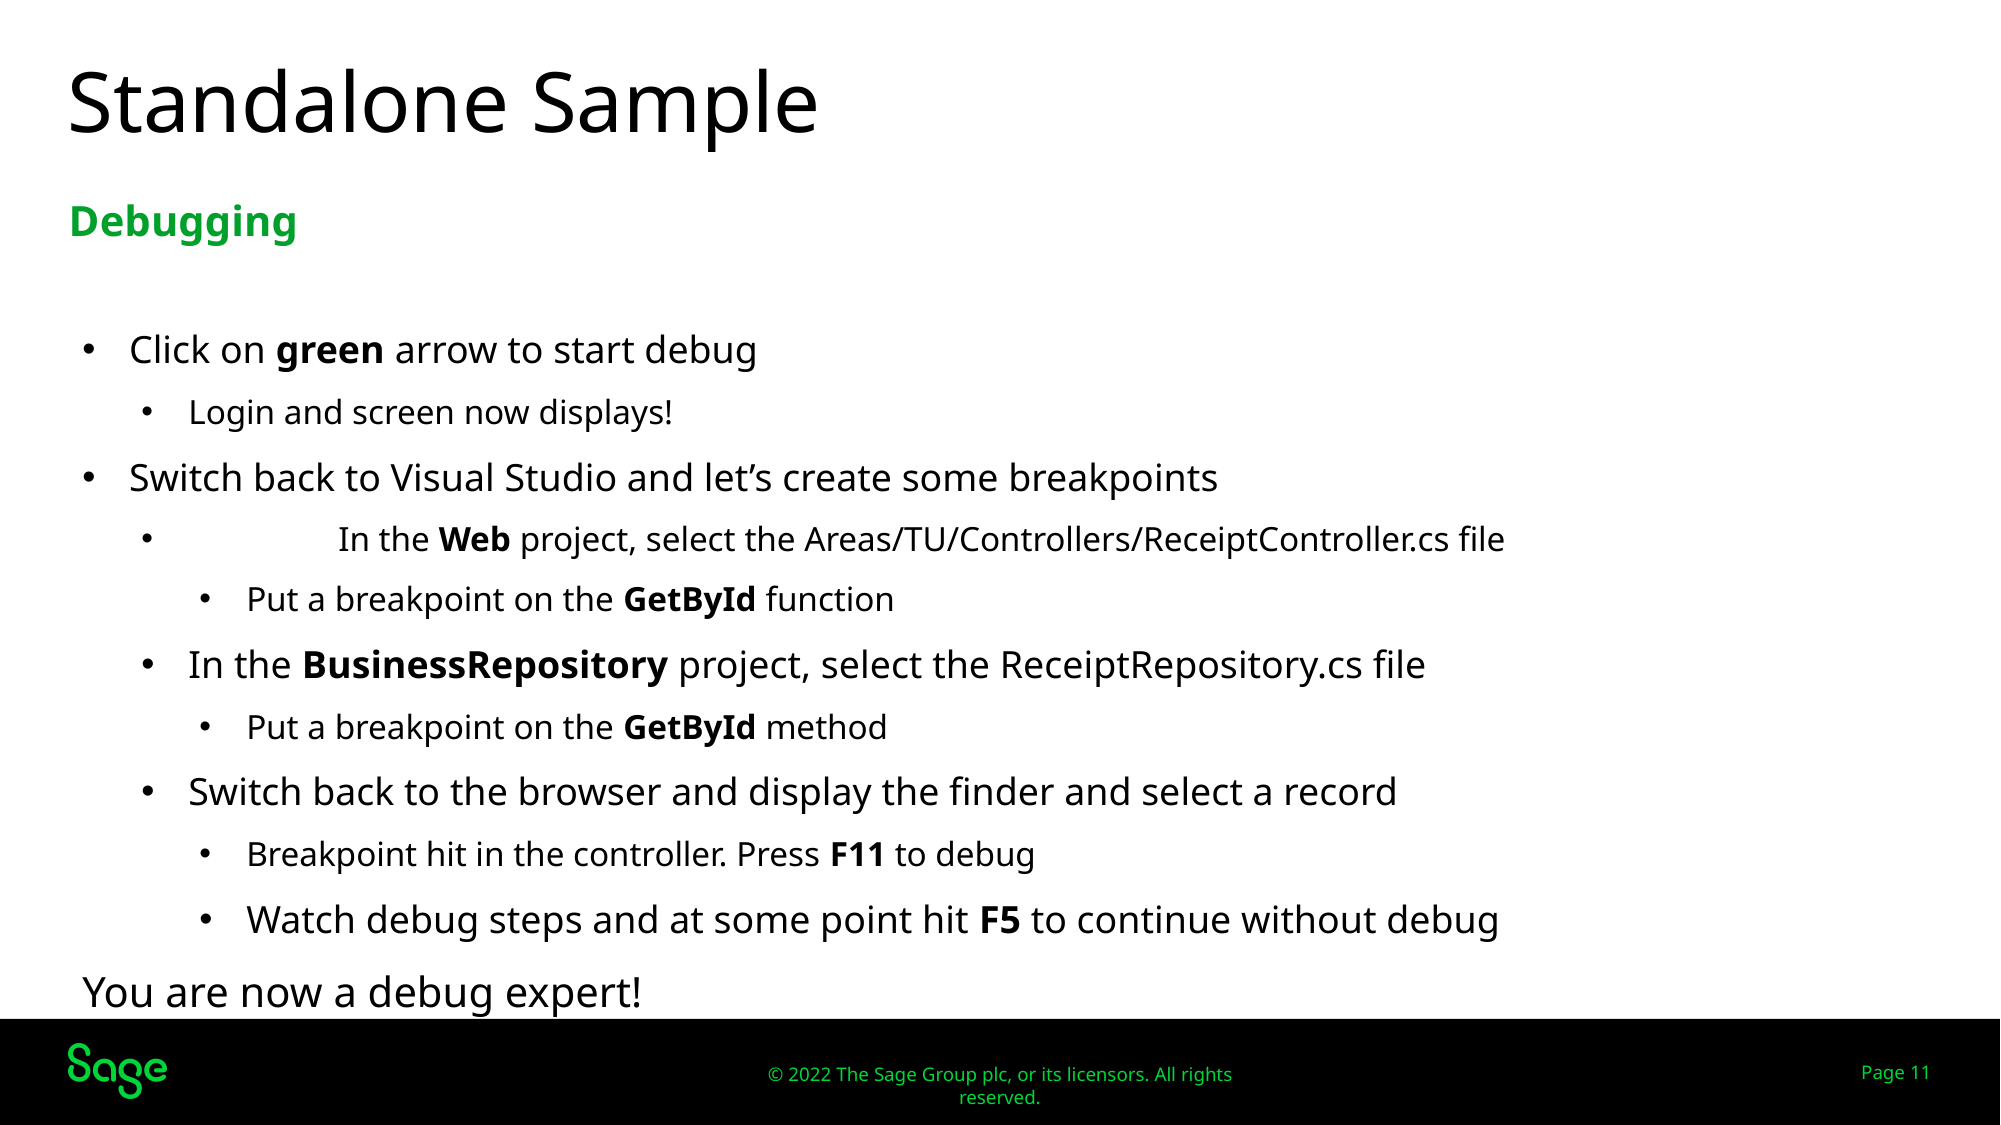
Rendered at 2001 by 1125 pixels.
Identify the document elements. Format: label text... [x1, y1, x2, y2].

text_box Click on green arrow to start debug Login and screen now displays! Switch back to Visual Studio and let’s create some breakpoints In the Web project, select the Areas/TU/Controllers/ReceiptController.cs file Put a breakpoint on the GetById function In the BusinessRepository project, select the ReceiptRepository.cs file Put a breakpoint on the GetById method Switch back to the browser and display the finder and select a record Breakpoint hit in the controller. Press F11 to debug Watch debug steps and at some point hit F5 to continue without debug You are now a debug expert! [67, 296, 1947, 1023]
list Debugging [68, 186, 1930, 259]
picture [68, 1043, 167, 1099]
title Standalone Sample [67, 49, 1930, 147]
slide_number Page 11 [1809, 1043, 1947, 1104]
